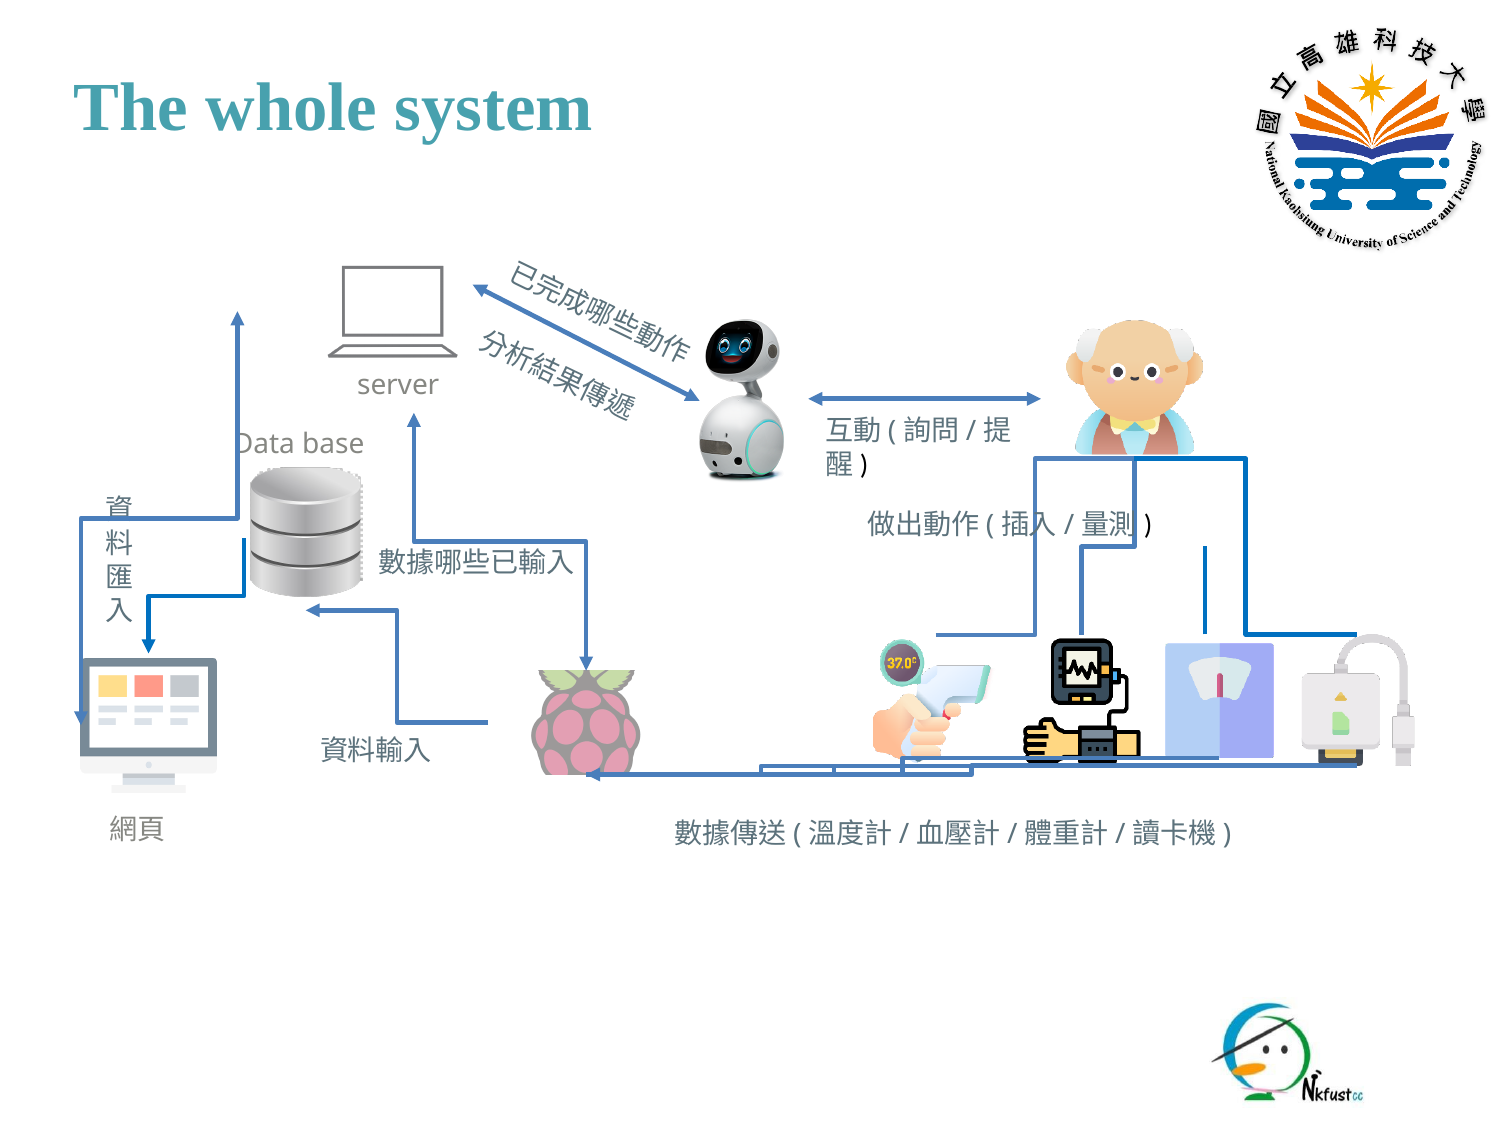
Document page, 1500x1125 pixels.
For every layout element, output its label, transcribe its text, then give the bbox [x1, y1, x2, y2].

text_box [80, 229, 1420, 896]
picture [1292, 25, 1367, 54]
picture [1261, 25, 1493, 248]
text_box The whole system [59, 54, 1398, 152]
picture [1209, 997, 1369, 1108]
